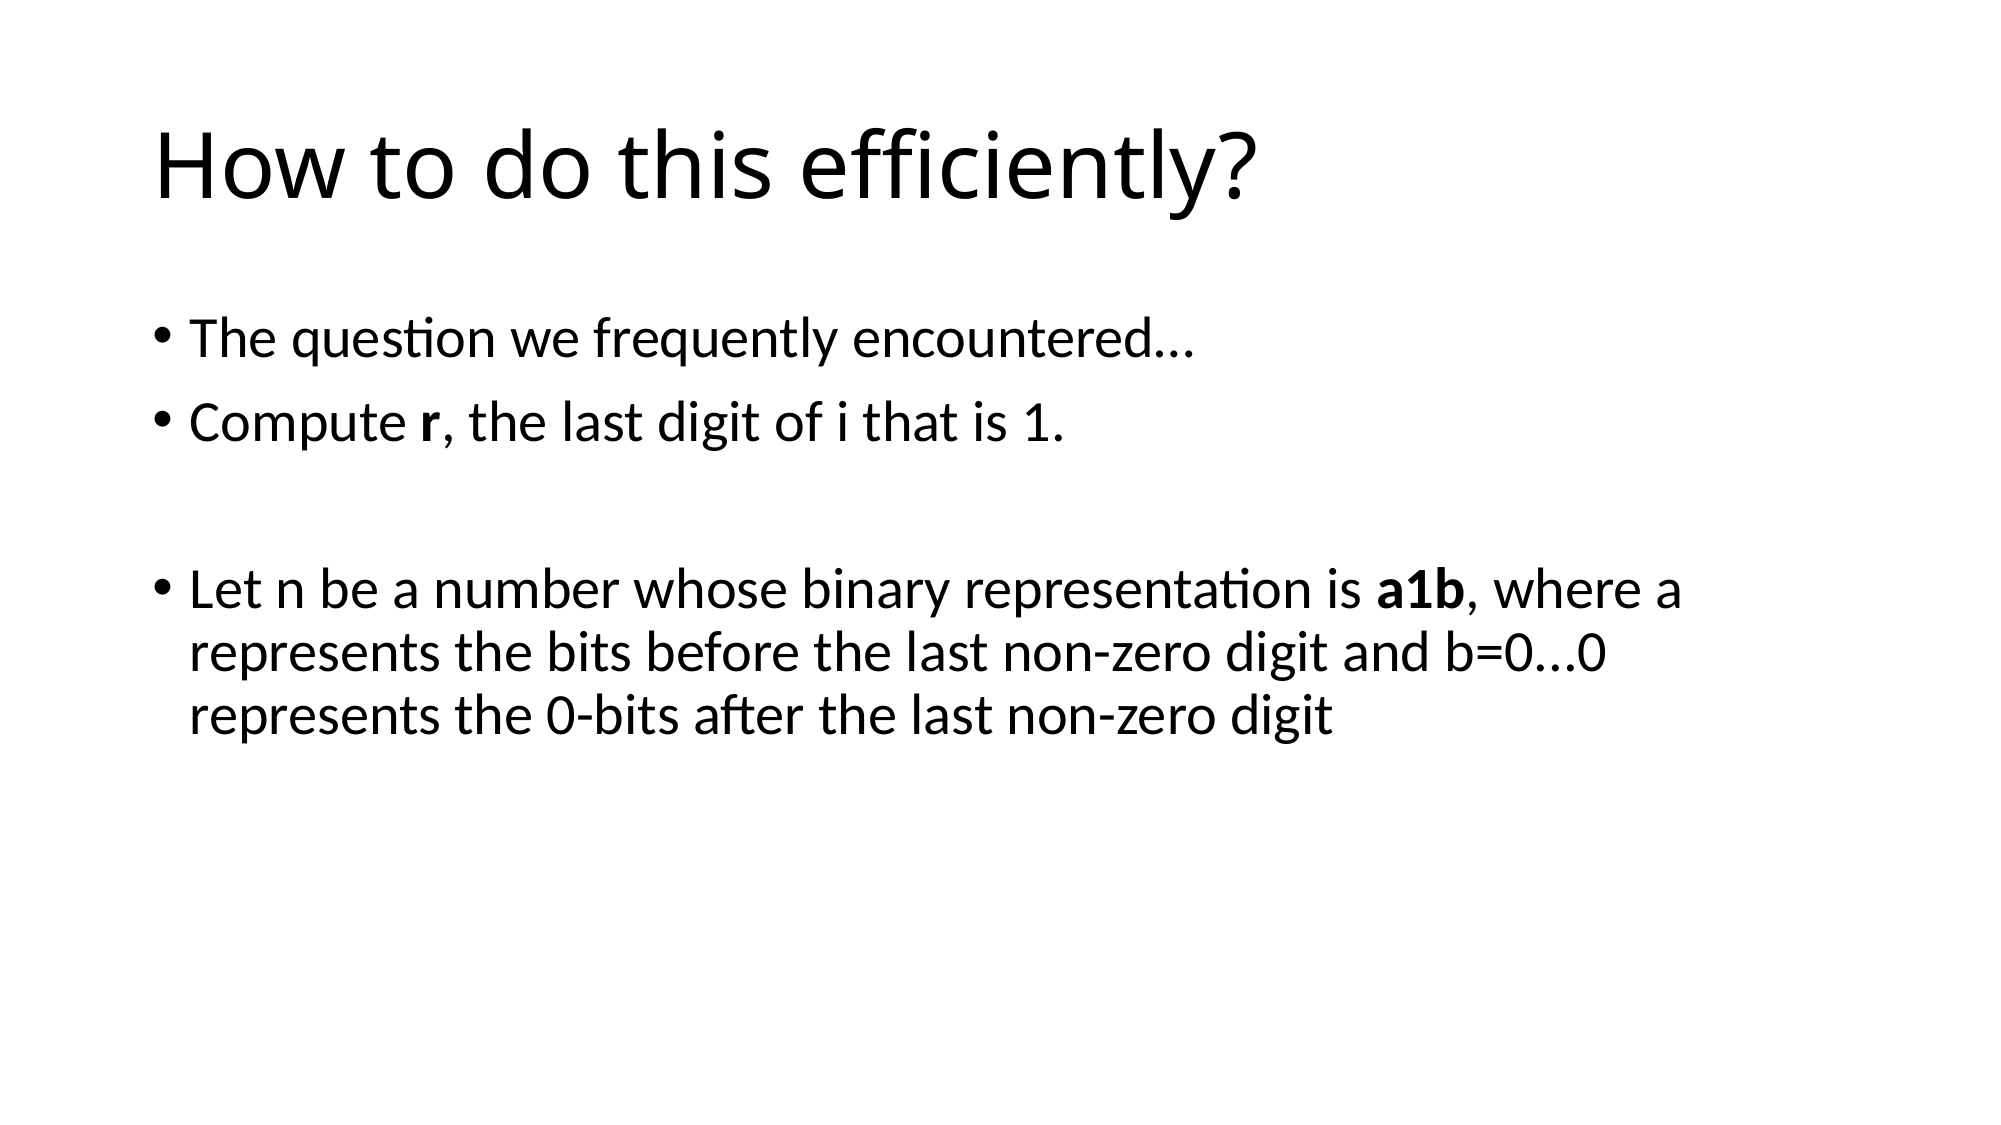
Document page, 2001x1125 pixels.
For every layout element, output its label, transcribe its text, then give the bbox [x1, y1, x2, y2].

title How to do this efficiently? [137, 59, 1863, 278]
list The question we frequently encountered… Compute r, the last digit of i that is 1. Let n be a number whose binary representation is a1b, where a represents the bits before the last non-zero digit and b=0...0 represents the 0-bits after the last non-zero digit [137, 299, 1863, 1014]
